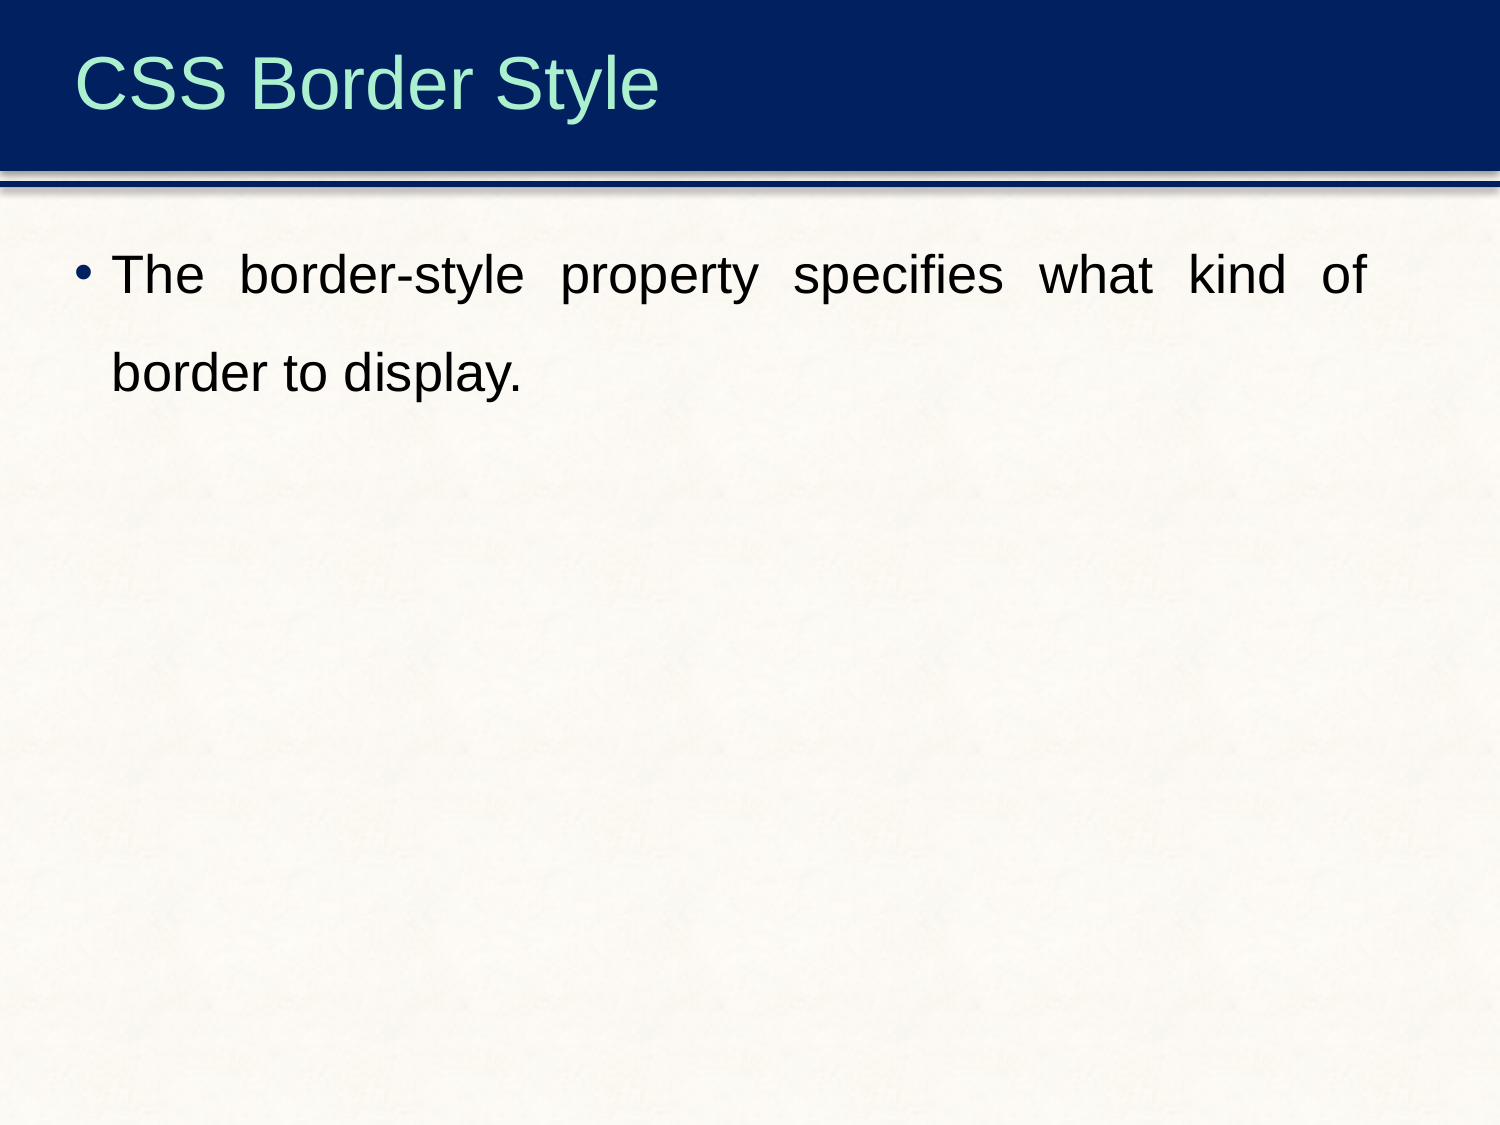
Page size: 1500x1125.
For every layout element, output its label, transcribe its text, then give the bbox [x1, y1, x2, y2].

title CSS Border Style [59, 0, 1500, 171]
list The border-style property specifies what kind of border to display. [59, 199, 1384, 1086]
